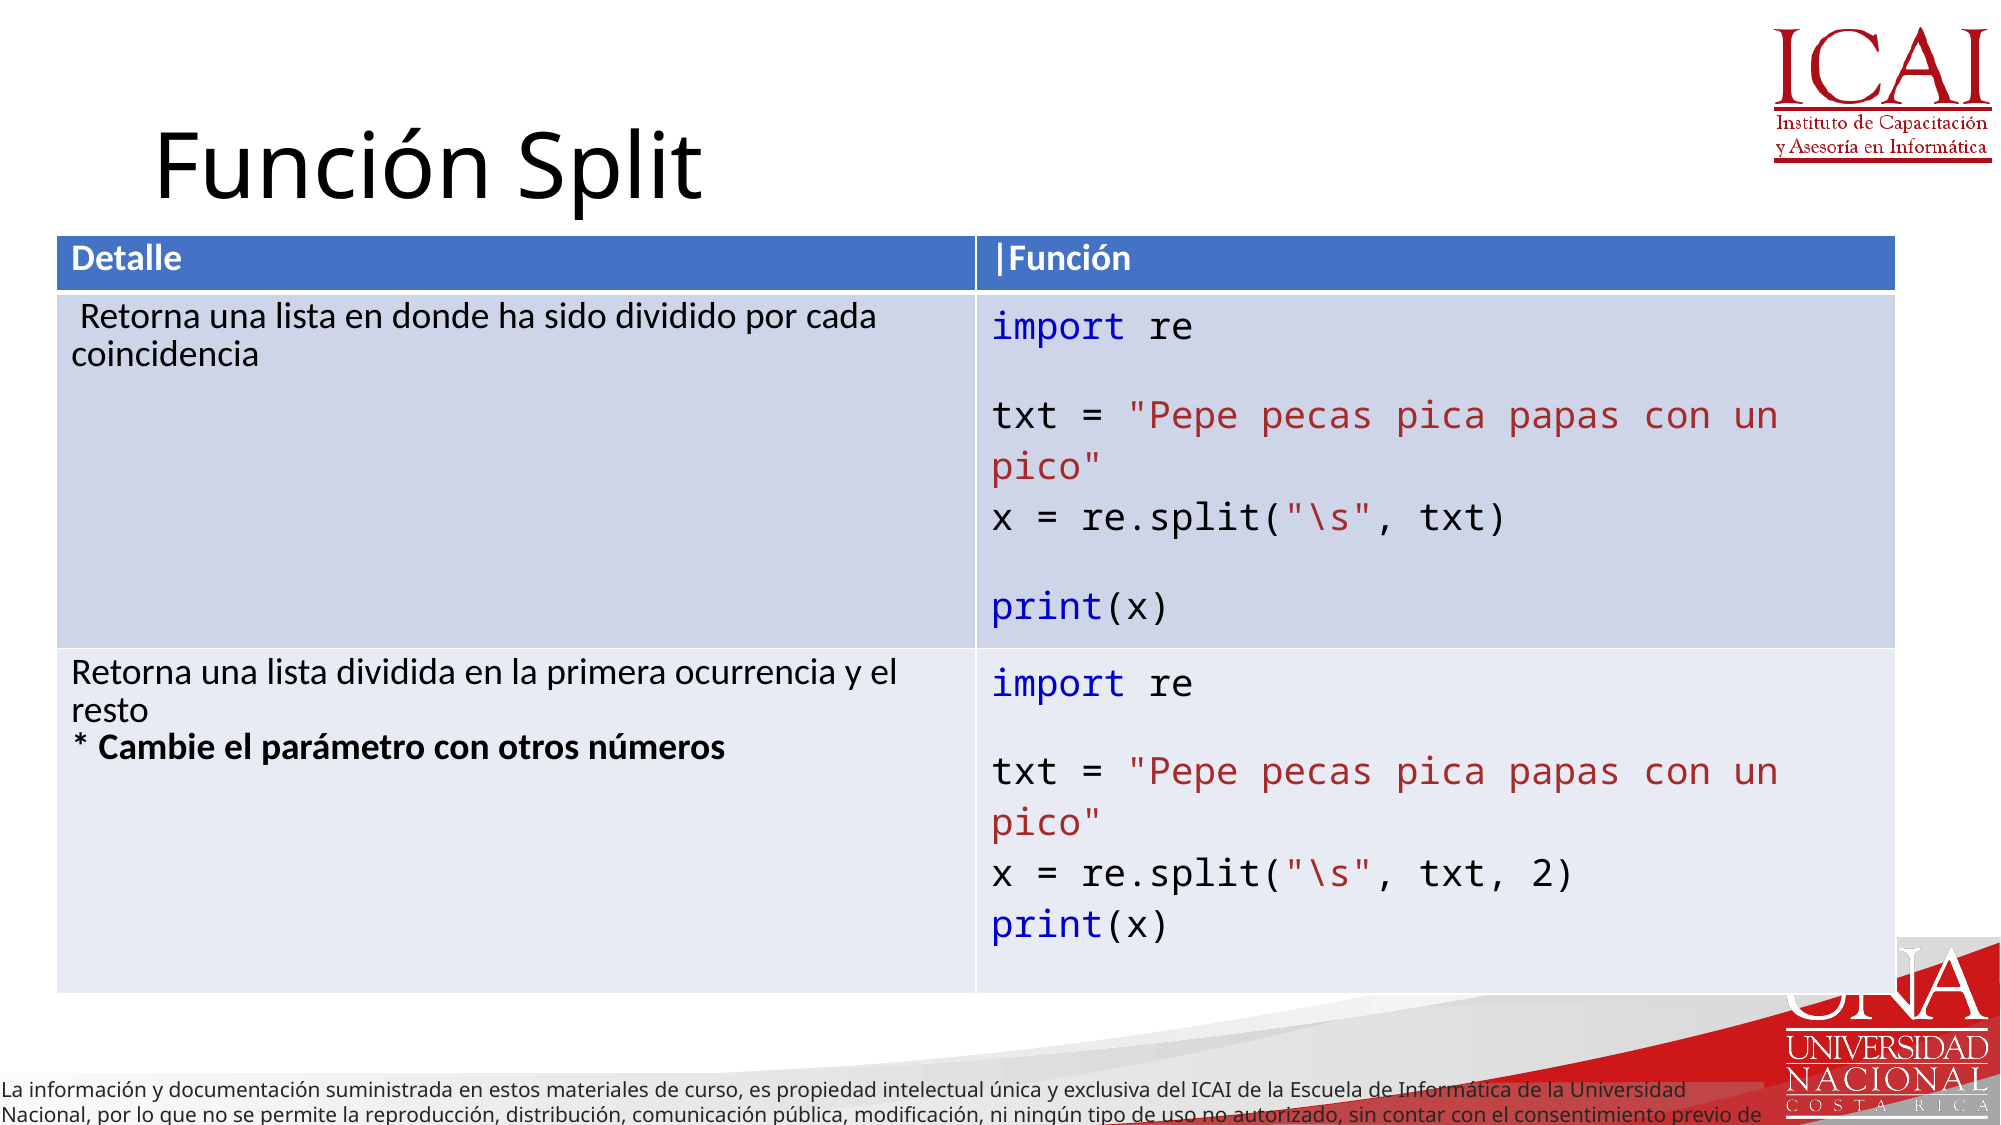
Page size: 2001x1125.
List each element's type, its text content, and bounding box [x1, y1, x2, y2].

table_header Detalle [57, 236, 975, 290]
table_cell Retorna una lista en donde ha sido dividido por cada coincidencia [57, 295, 975, 648]
table_cell import re txt = "Pepe pecas pica papas con un pico" x = re.split("\s", txt, 2) print(x) [977, 649, 1895, 993]
table_cell import re txt = "Pepe pecas pica papas con un pico" x = re.split("\s", txt) print(x) [977, 295, 1895, 648]
picture [1766, 22, 2001, 171]
table_header |Función [977, 236, 1895, 290]
picture [1755, 931, 2001, 1125]
table_cell Retorna una lista dividida en la primera ocurrencia y el resto * Cambie el parámetro con otros números [57, 649, 975, 993]
title Función Split [137, 59, 1863, 234]
